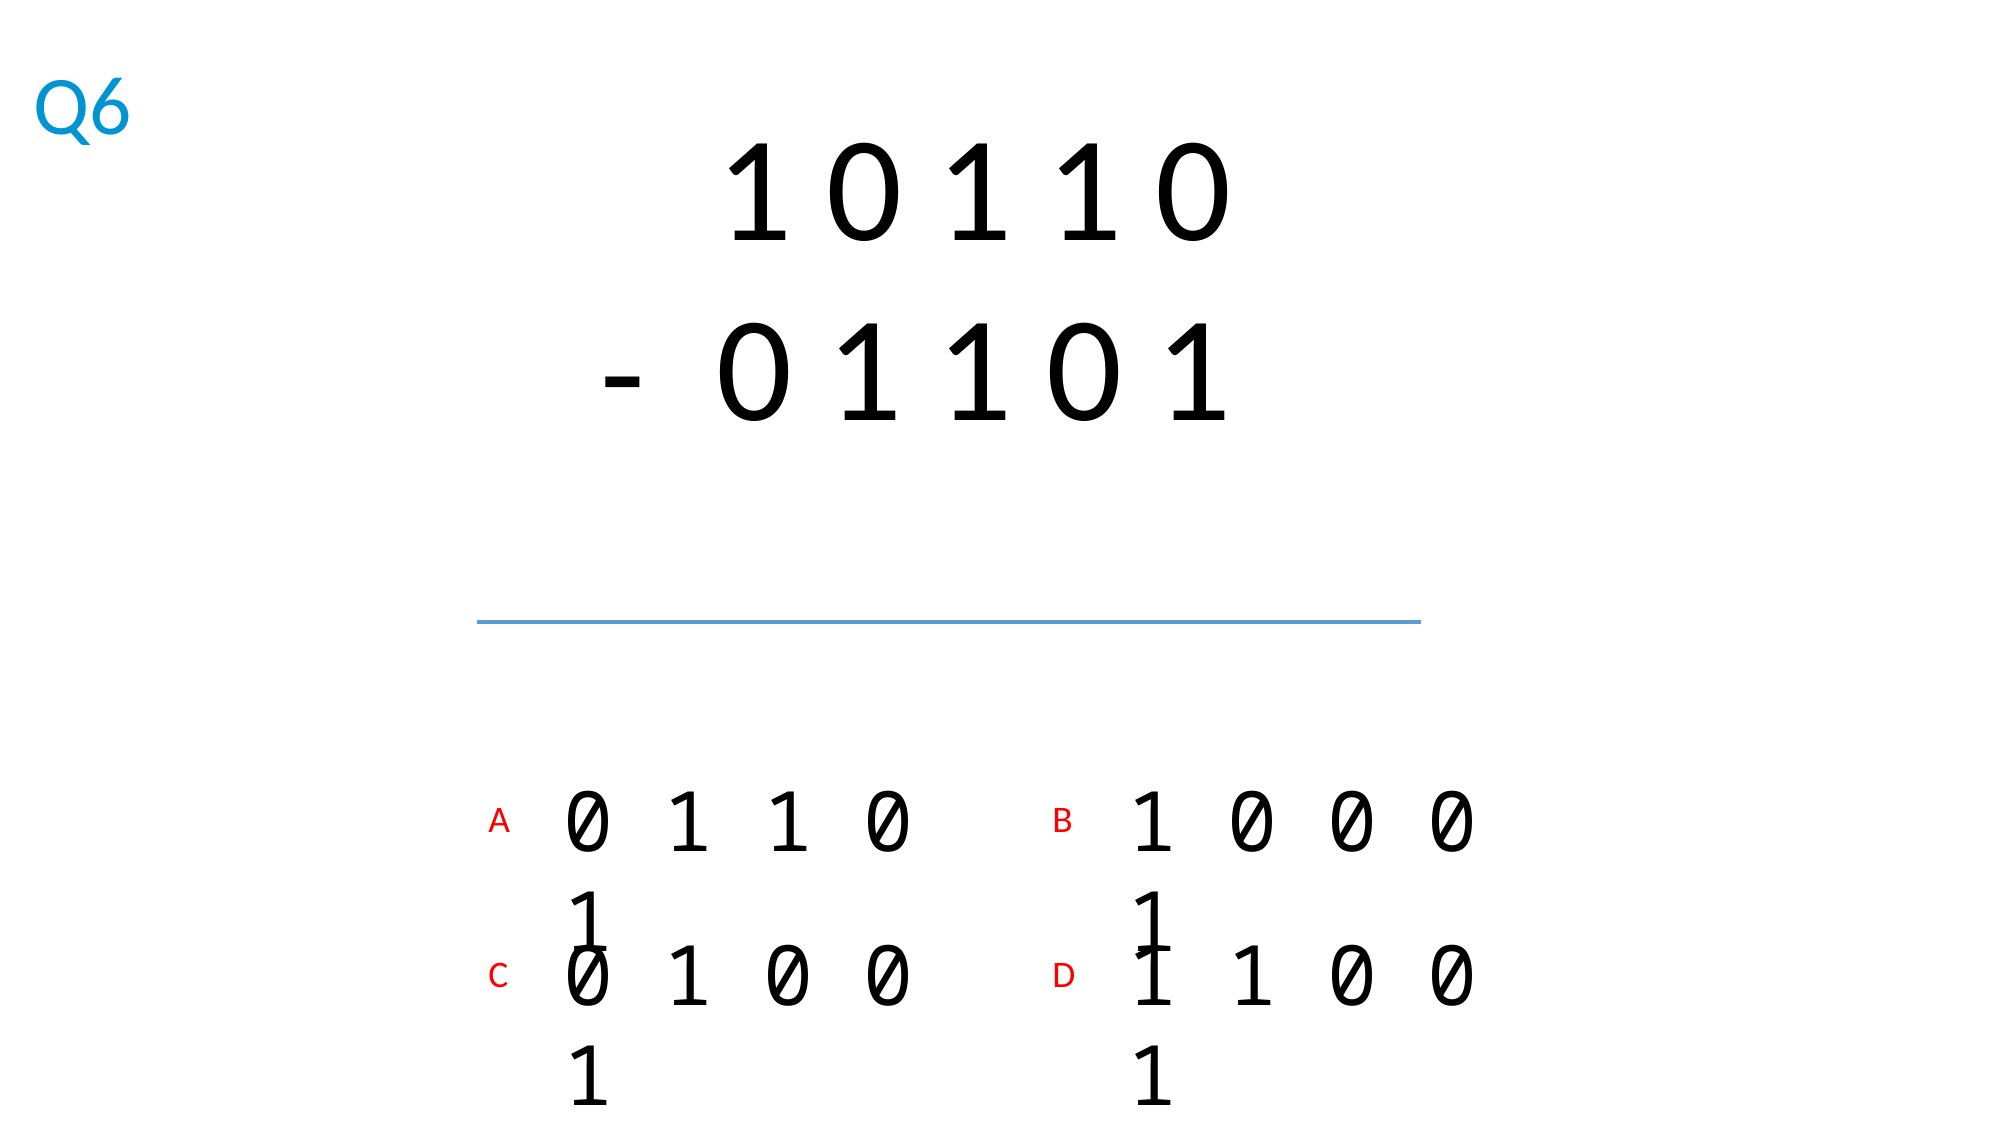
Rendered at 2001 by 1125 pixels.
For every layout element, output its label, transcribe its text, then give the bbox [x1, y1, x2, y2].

text_box B [1037, 787, 1090, 848]
text_box 0 1 0 0 1 [548, 914, 996, 1125]
text_box - [585, 270, 661, 460]
text_box C [473, 942, 526, 1003]
text_box A [473, 787, 526, 848]
text_box 0 1 1 0 1 [548, 760, 996, 914]
text_box 1 1 0 0 1 [1112, 914, 1560, 1125]
text_box 1 0 0 0 1 [1112, 760, 1560, 914]
text_box Q6 [18, 43, 149, 159]
text_box D [1037, 942, 1092, 1003]
text_box 1 0 1 1 0 0 1 1 0 1 [701, 83, 1253, 459]
